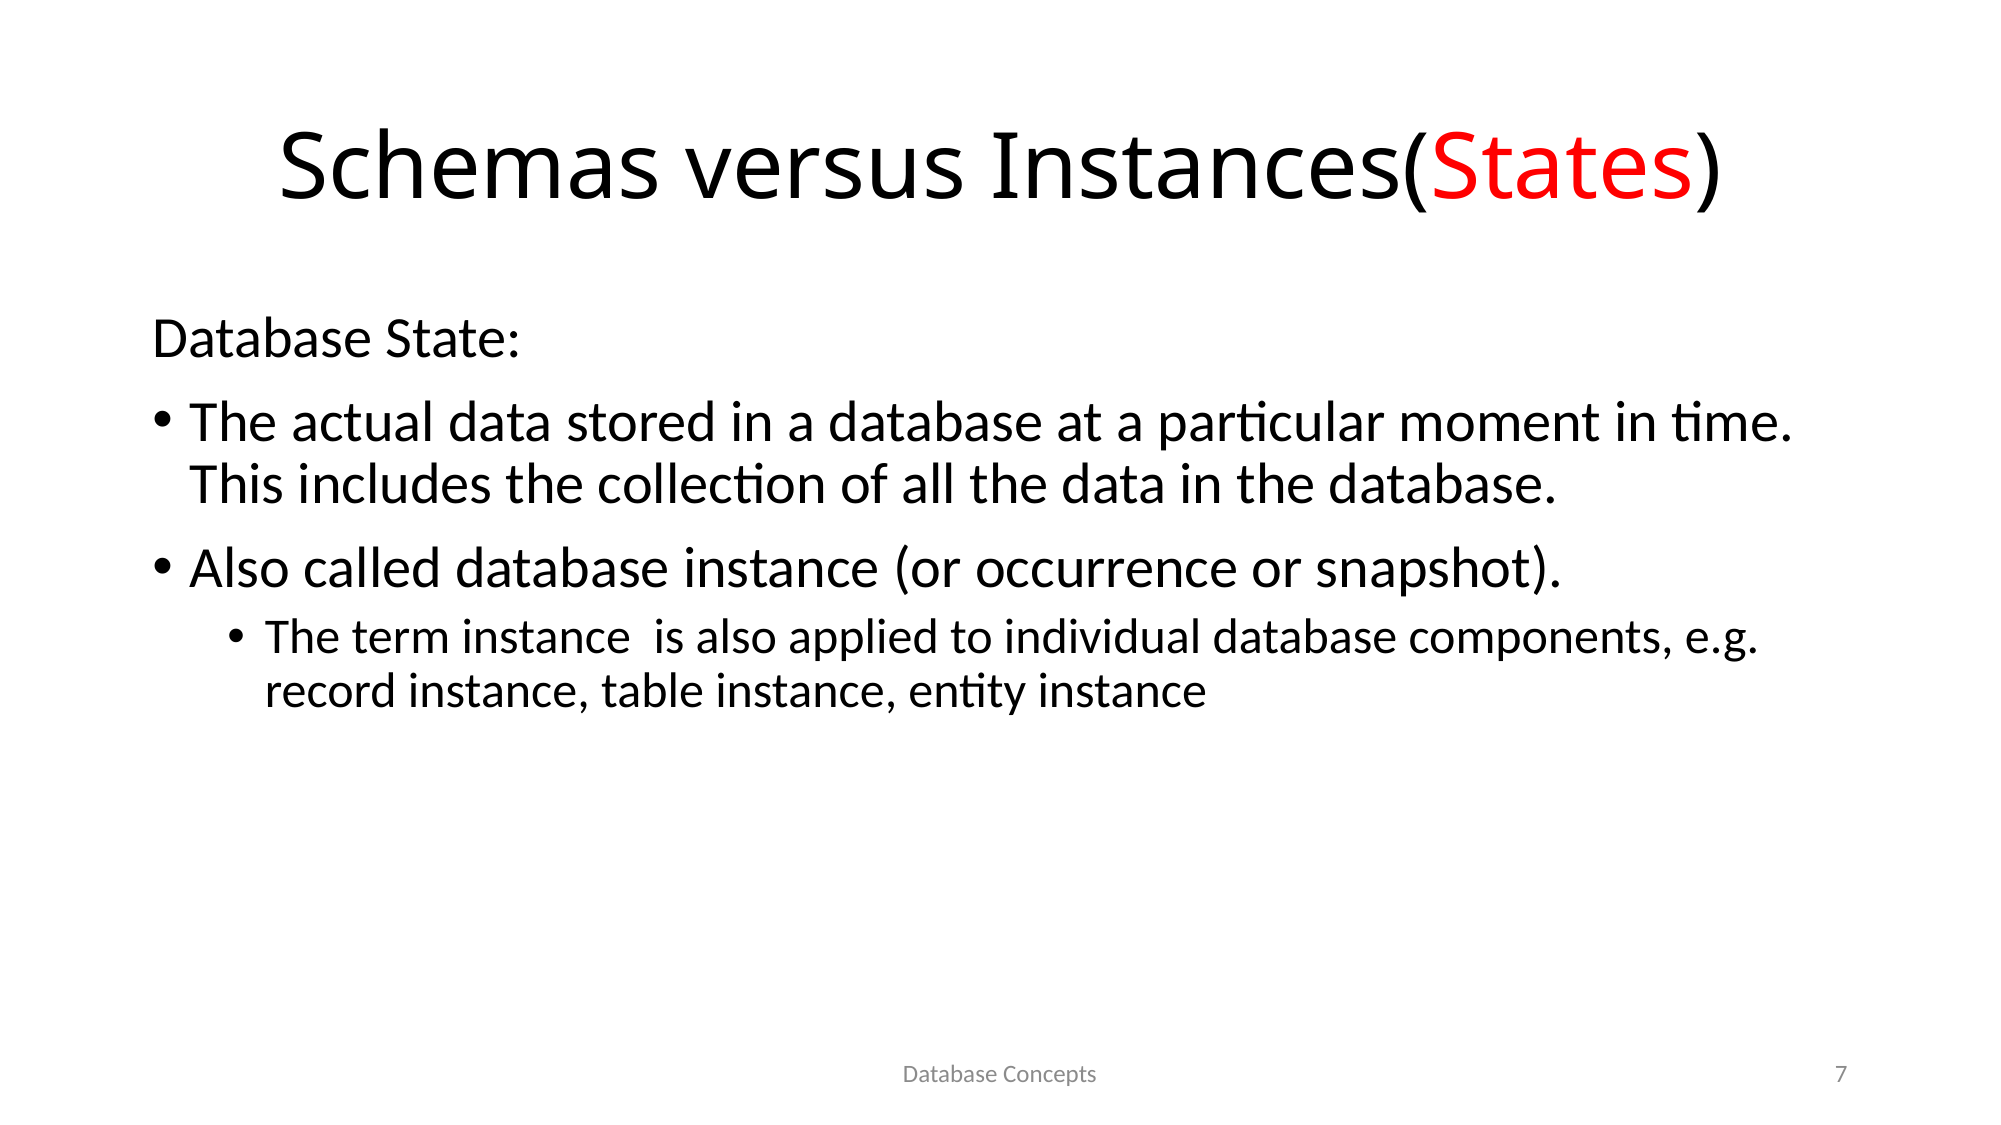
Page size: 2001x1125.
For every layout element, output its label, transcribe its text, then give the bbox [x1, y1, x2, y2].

slide_number 7 [1412, 1042, 1863, 1103]
list Database State: The actual data stored in a database at a particular moment in time. This includes the collection of all the data in the database. Also called database instance (or occurrence or snapshot). The term instance is also applied to individual database components, e.g. record instance, table instance, entity instance [137, 299, 1863, 1014]
footer Database Concepts [662, 1042, 1338, 1103]
title Schemas versus Instances(States) [137, 59, 1863, 278]
